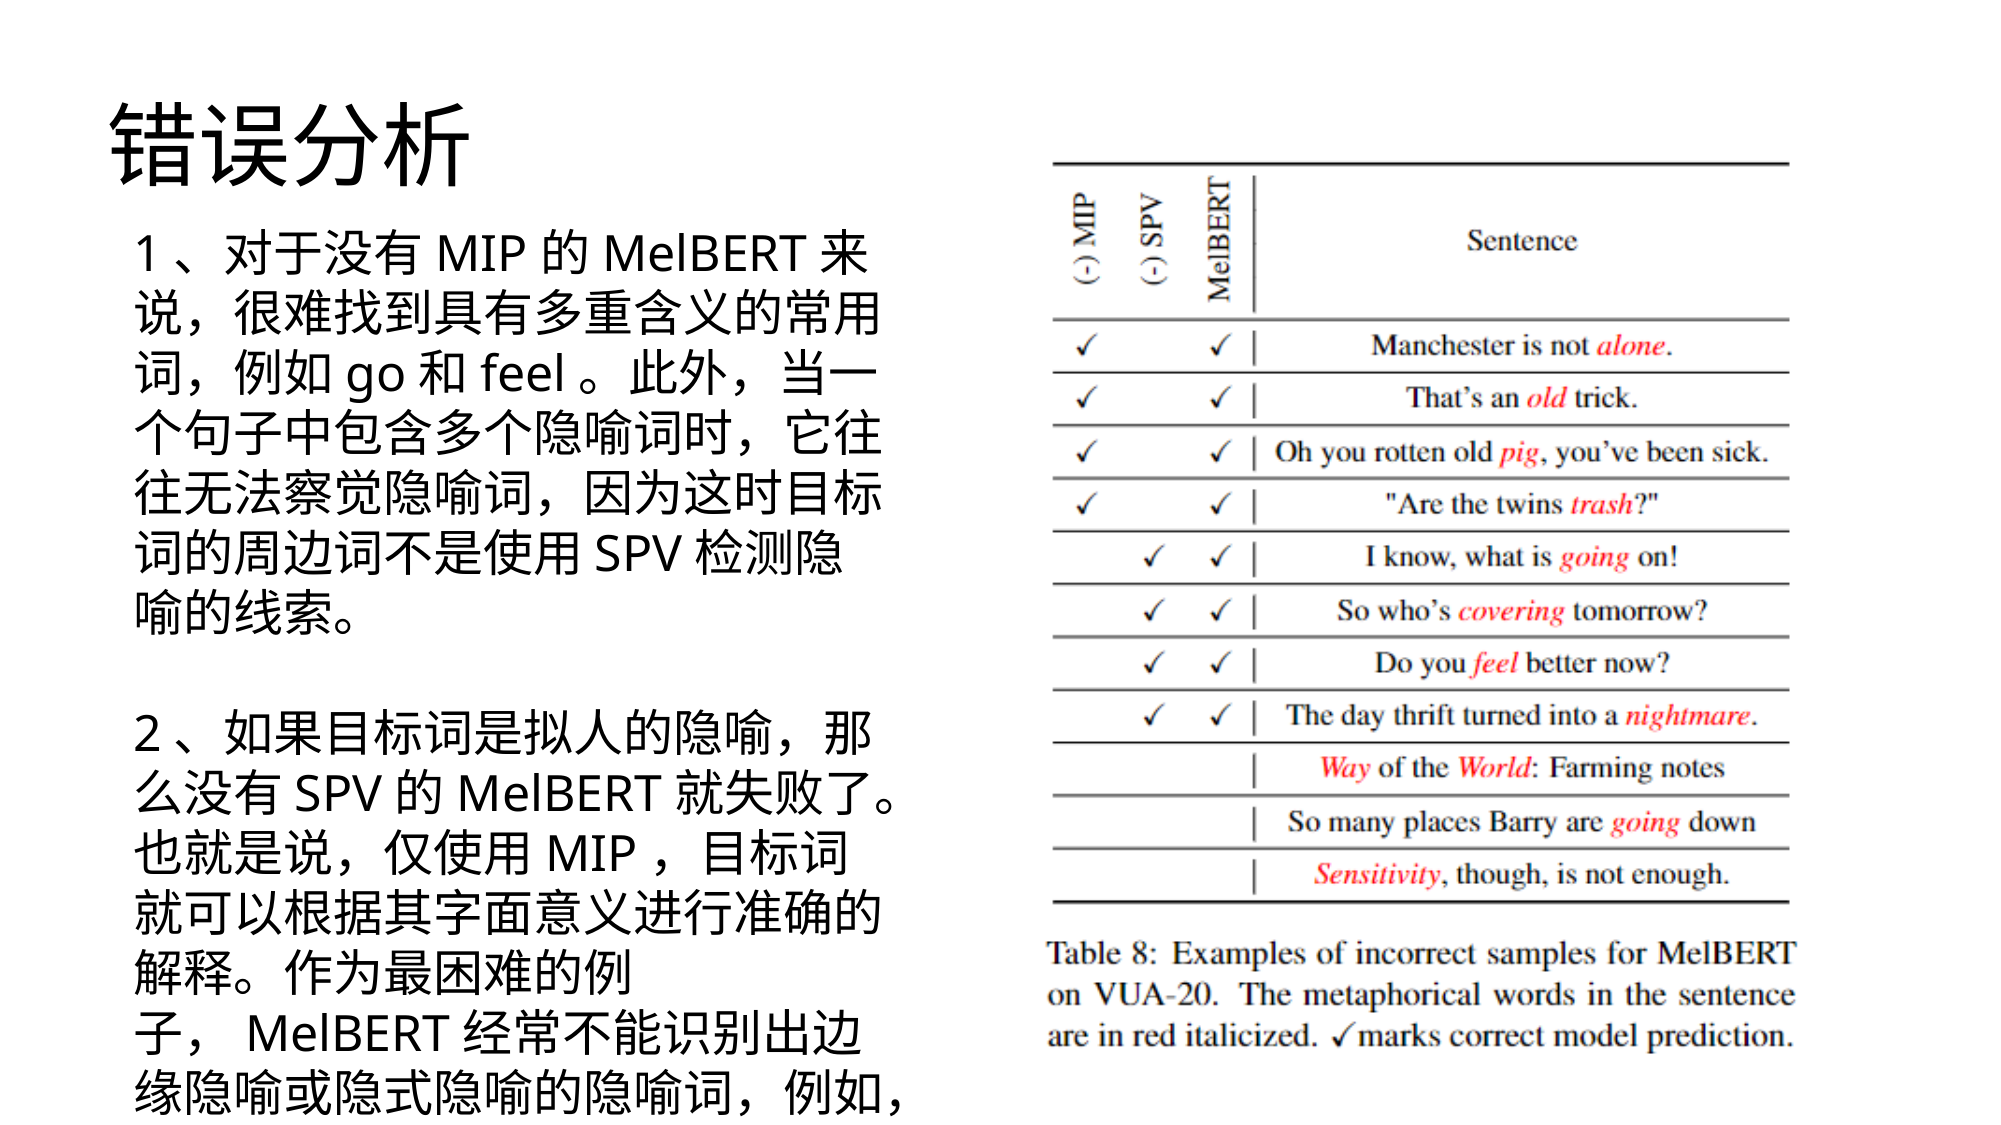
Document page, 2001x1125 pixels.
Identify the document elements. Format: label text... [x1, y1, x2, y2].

title 错误分析 [91, 41, 1817, 259]
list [999, 105, 1846, 1082]
text_box 1、对于没有MIP的MelBERT来说，很难找到具有多重含义的常用词，例如go和feel。此外，当一个句子中包含多个隐喻词时，它往往无法察觉隐喻词，因为这时目标词的周边词不是使用SPV检测隐喻的线索。 2、如果目标词是拟人的隐喻，那么没有SPV的MelBERT就失败了。也就是说，仅使用MIP，目标词就可以根据其字面意义进行准确的解释。作为最困难的例子，MelBERT经常不能识别出边缘隐喻或隐式隐喻的隐喻词，例如，“Way of the World”是诗意的。 [118, 214, 908, 1125]
